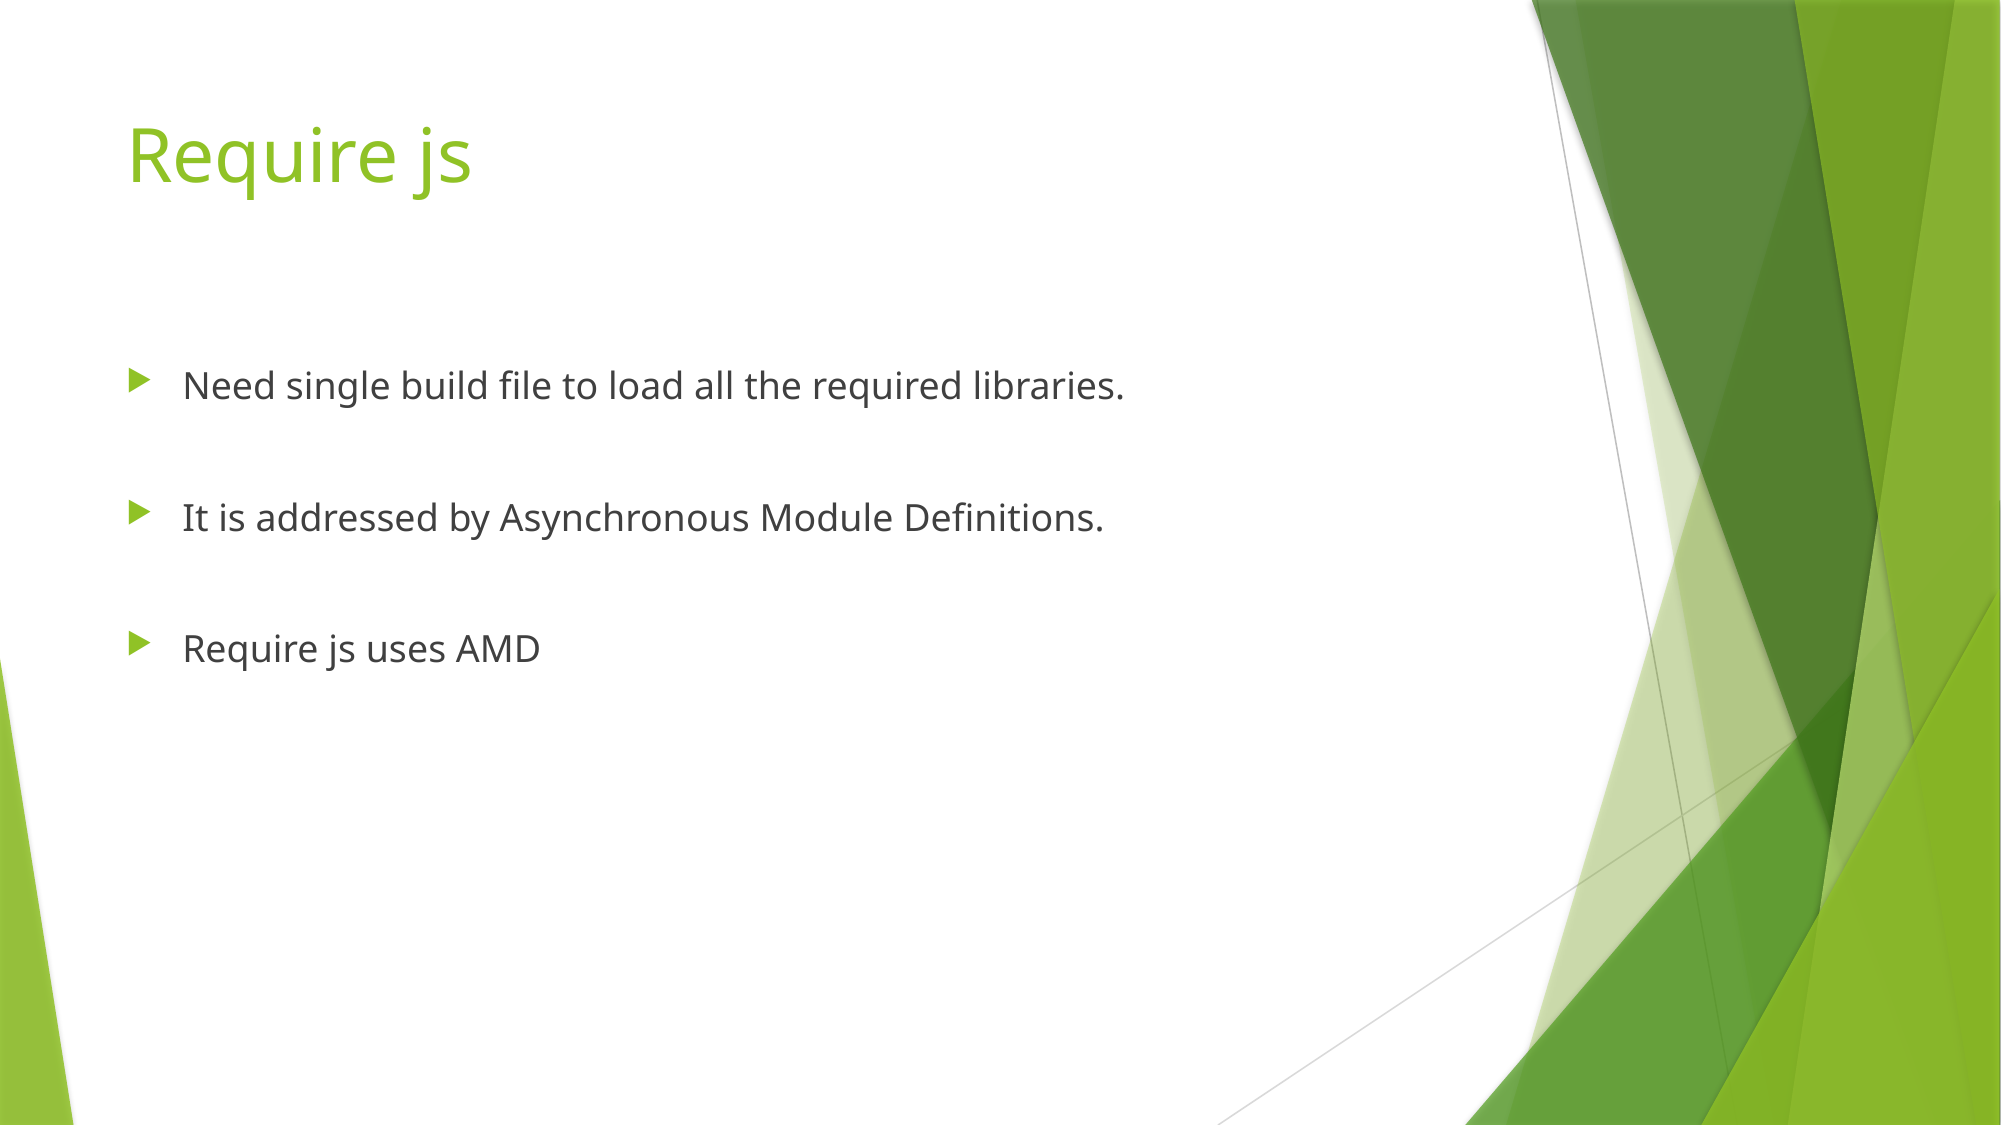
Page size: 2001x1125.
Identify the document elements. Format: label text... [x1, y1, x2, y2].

list Need single build file to load all the required libraries. It is addressed by Asynchronous Module Definitions. Require js uses AMD [111, 354, 1522, 992]
title Require js [111, 99, 1522, 317]
